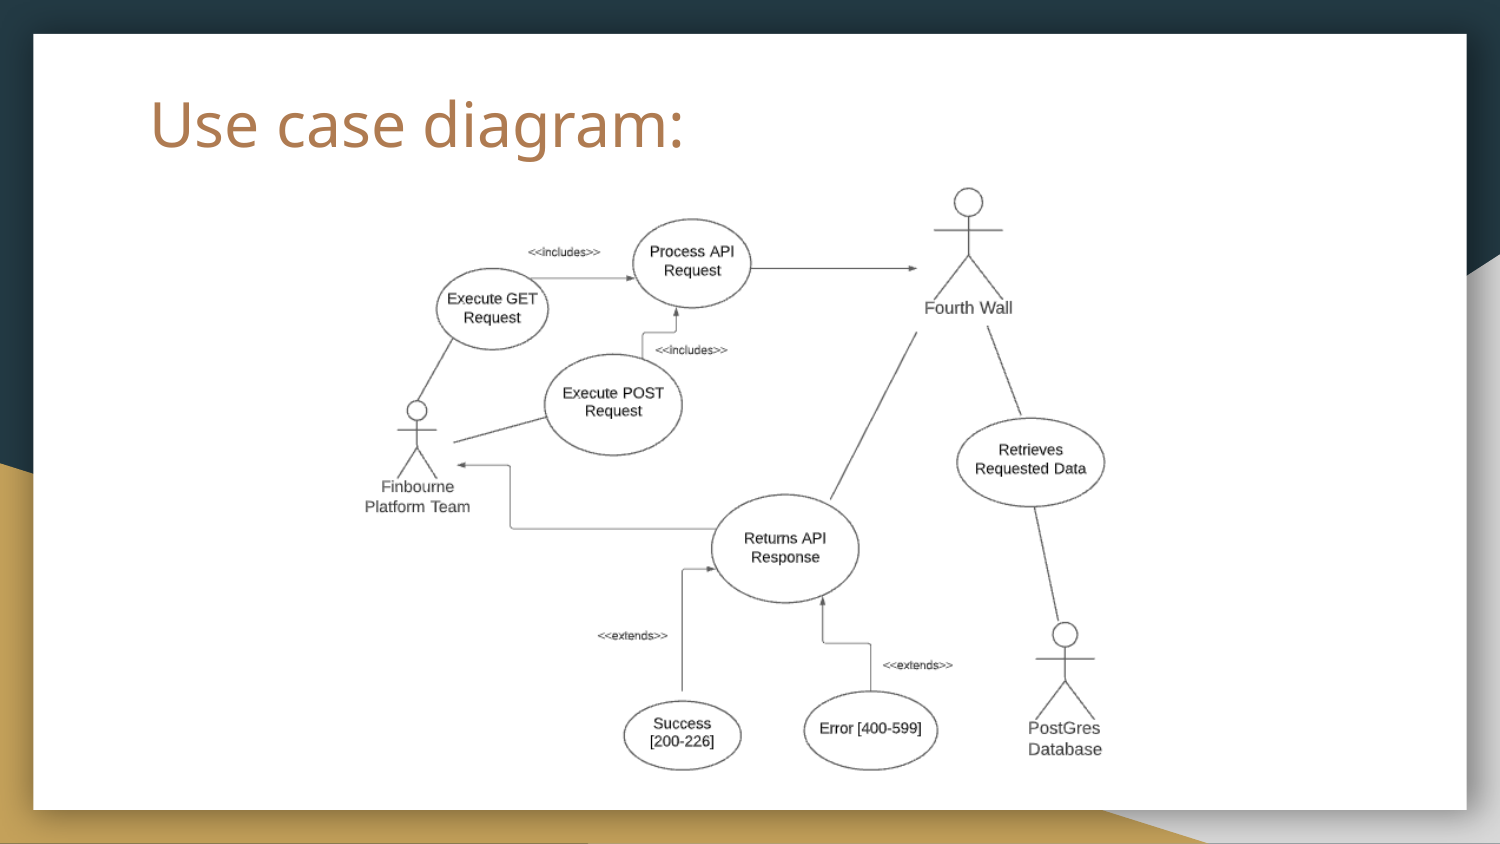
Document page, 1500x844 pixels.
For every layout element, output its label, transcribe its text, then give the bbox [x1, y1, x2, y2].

picture [346, 170, 1153, 786]
title Use case diagram: [134, 69, 1366, 227]
